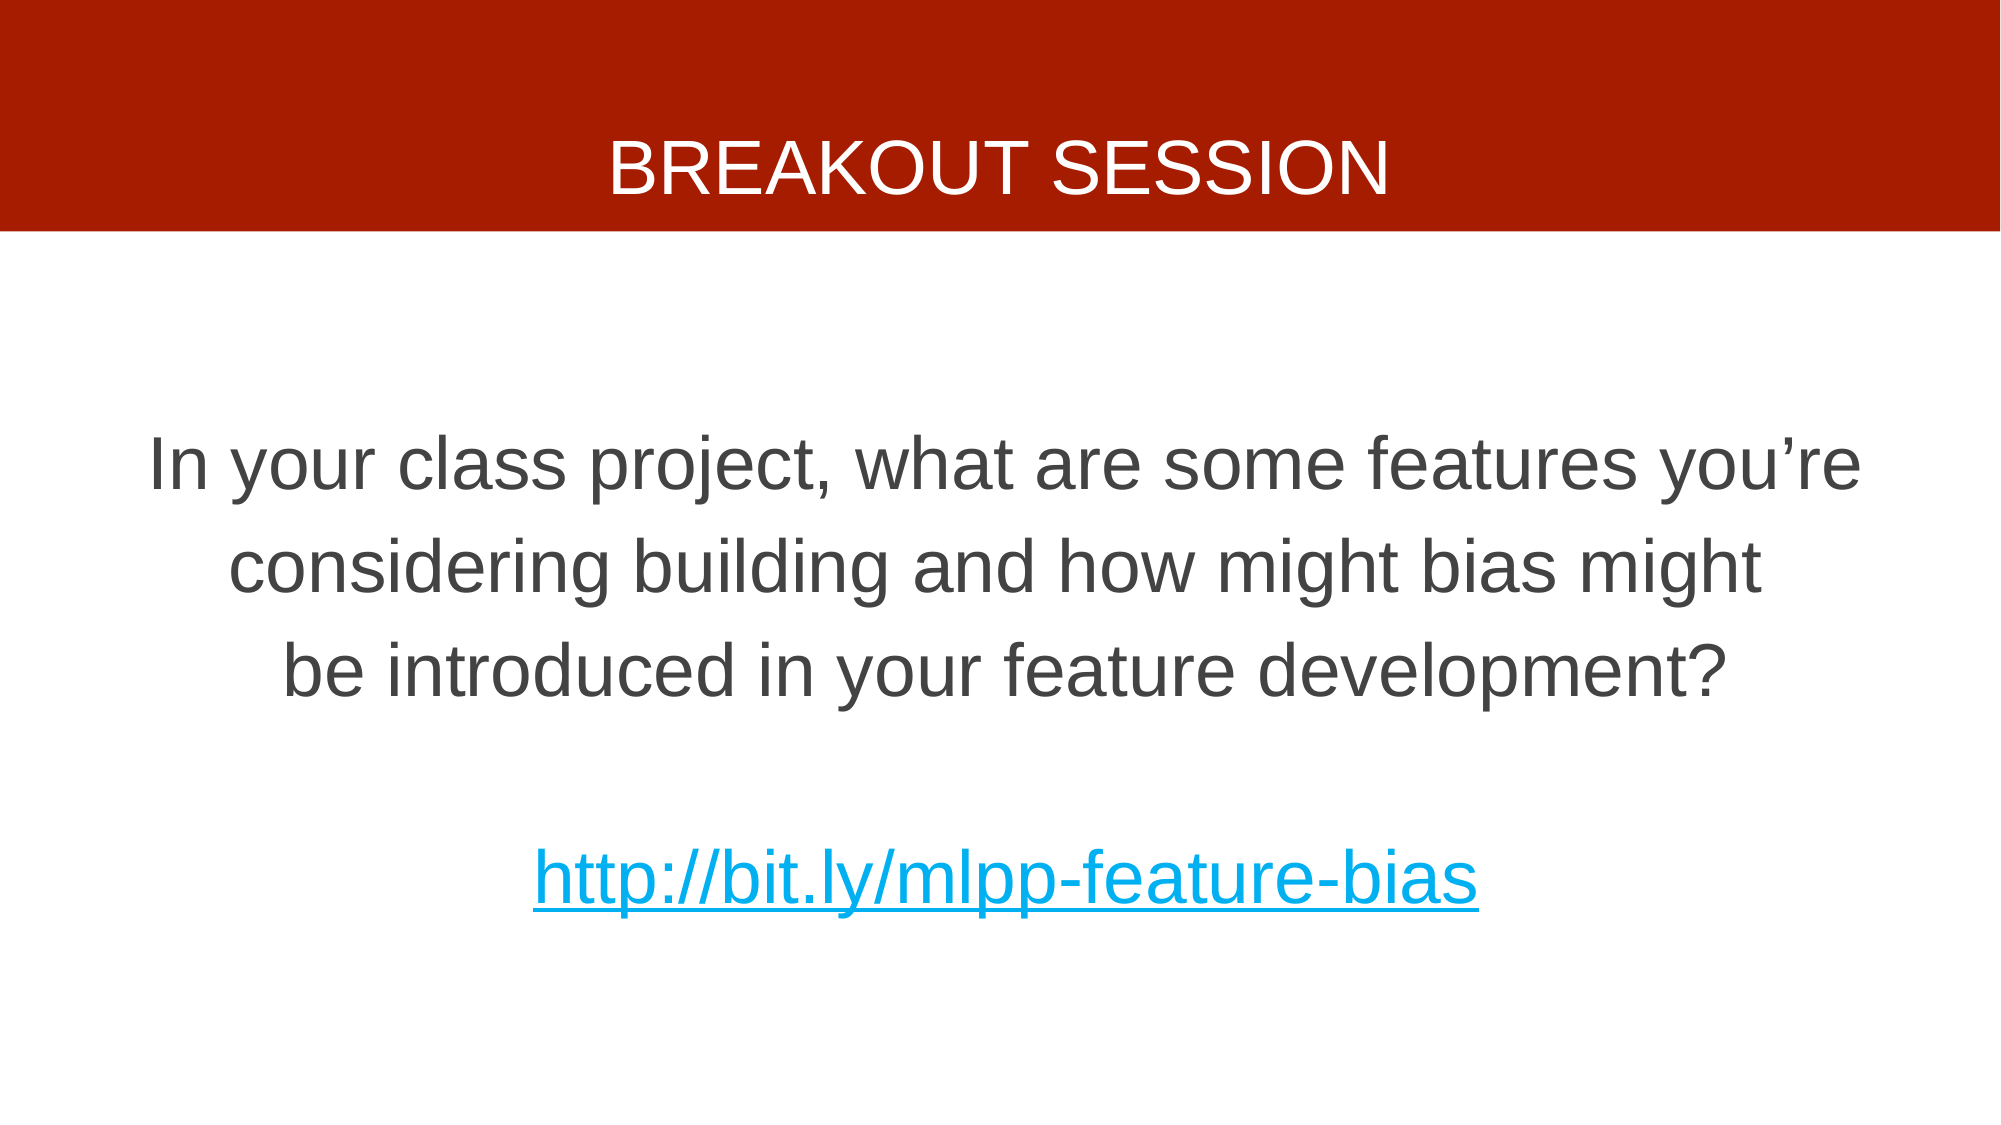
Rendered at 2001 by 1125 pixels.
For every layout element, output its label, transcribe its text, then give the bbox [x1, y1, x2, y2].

list In your class project, what are some features you’re considering building and how might bias might be introduced in your feature development? http://bit.ly/mlpp-feature-bias [68, 252, 1932, 1000]
title BREAKOUT SESSION [68, 97, 1932, 223]
